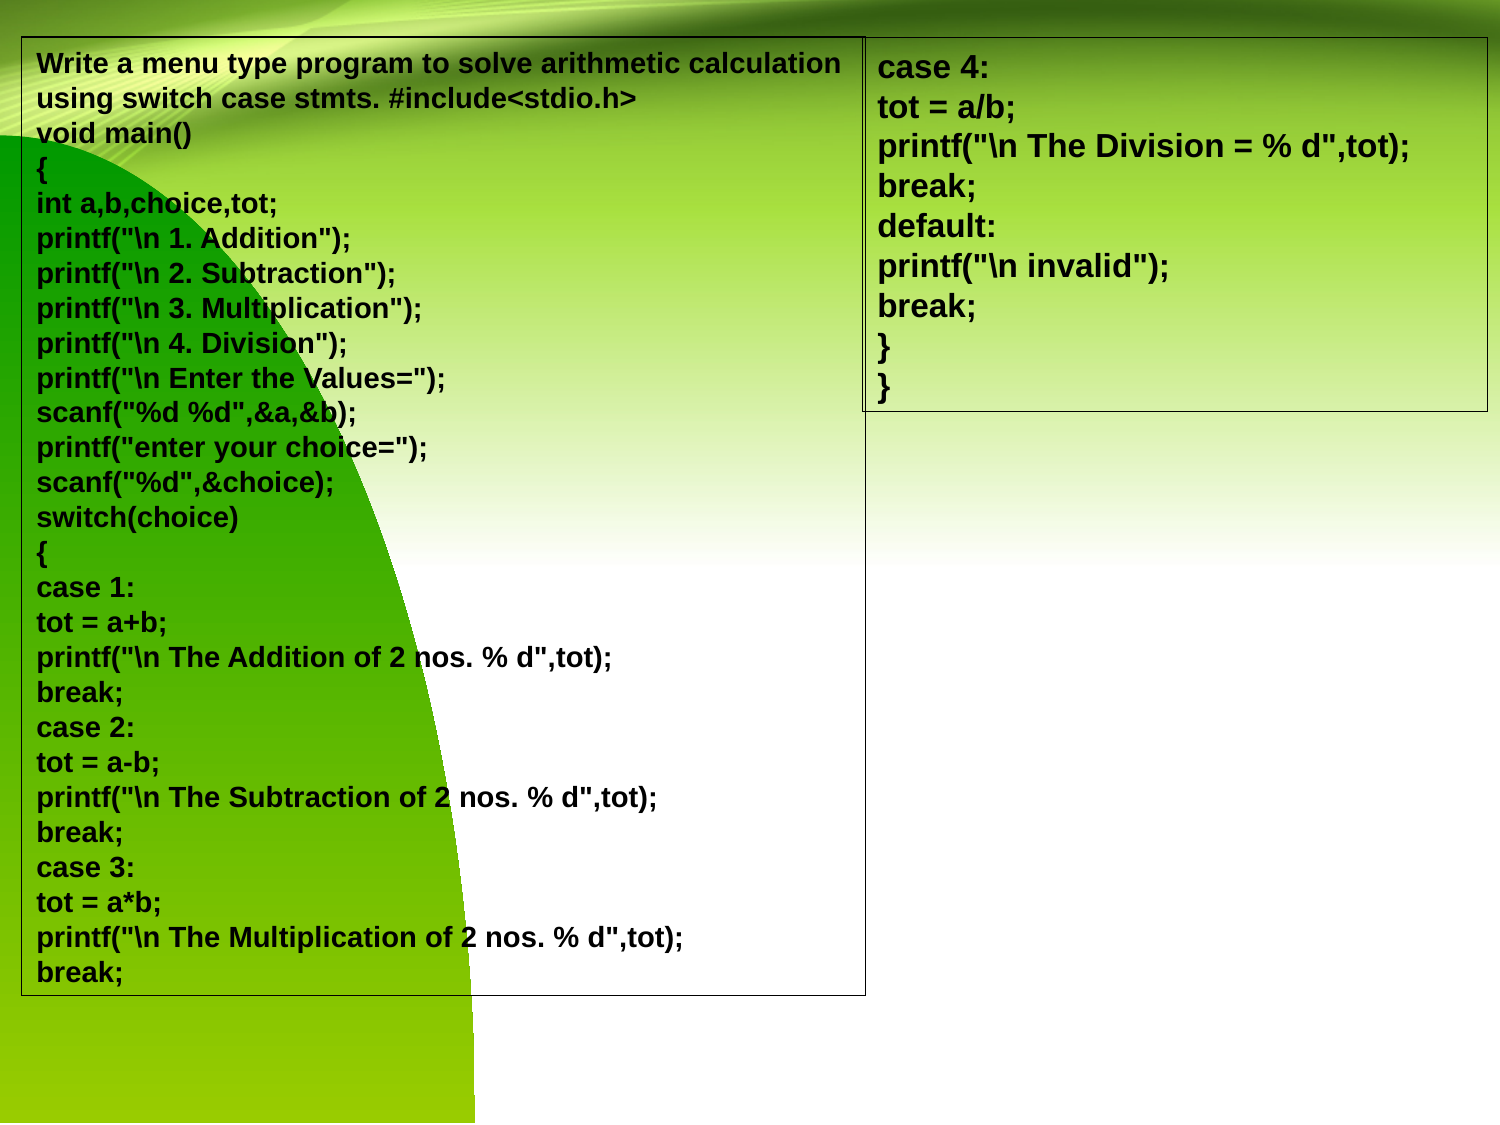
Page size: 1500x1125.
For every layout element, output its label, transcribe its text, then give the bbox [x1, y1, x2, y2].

picture [0, 0, 1500, 1125]
text_box Write a menu type program to solve arithmetic calculation using switch case stmts. #include<stdio.h> void main() { int a,b,choice,tot; printf("\n 1. Addition"); printf("\n 2. Subtraction"); printf("\n 3. Multiplication"); printf("\n 4. Division"); printf("\n Enter the Values="); scanf("%d %d",&a,&b); printf("enter your choice="); scanf("%d",&choice); switch(choice) { case 1: tot = a+b; printf("\n The Addition of 2 nos. % d",tot); break; case 2: tot = a-b; printf("\n The Subtraction of 2 nos. % d",tot); break; case 3: tot = a*b; printf("\n The Multiplication of 2 nos. % d",tot); break; [21, 36, 866, 996]
text_box case 4: tot = a/b; printf("\n The Division = % d",tot); break; default: printf("\n invalid"); break; } } [862, 37, 1488, 412]
